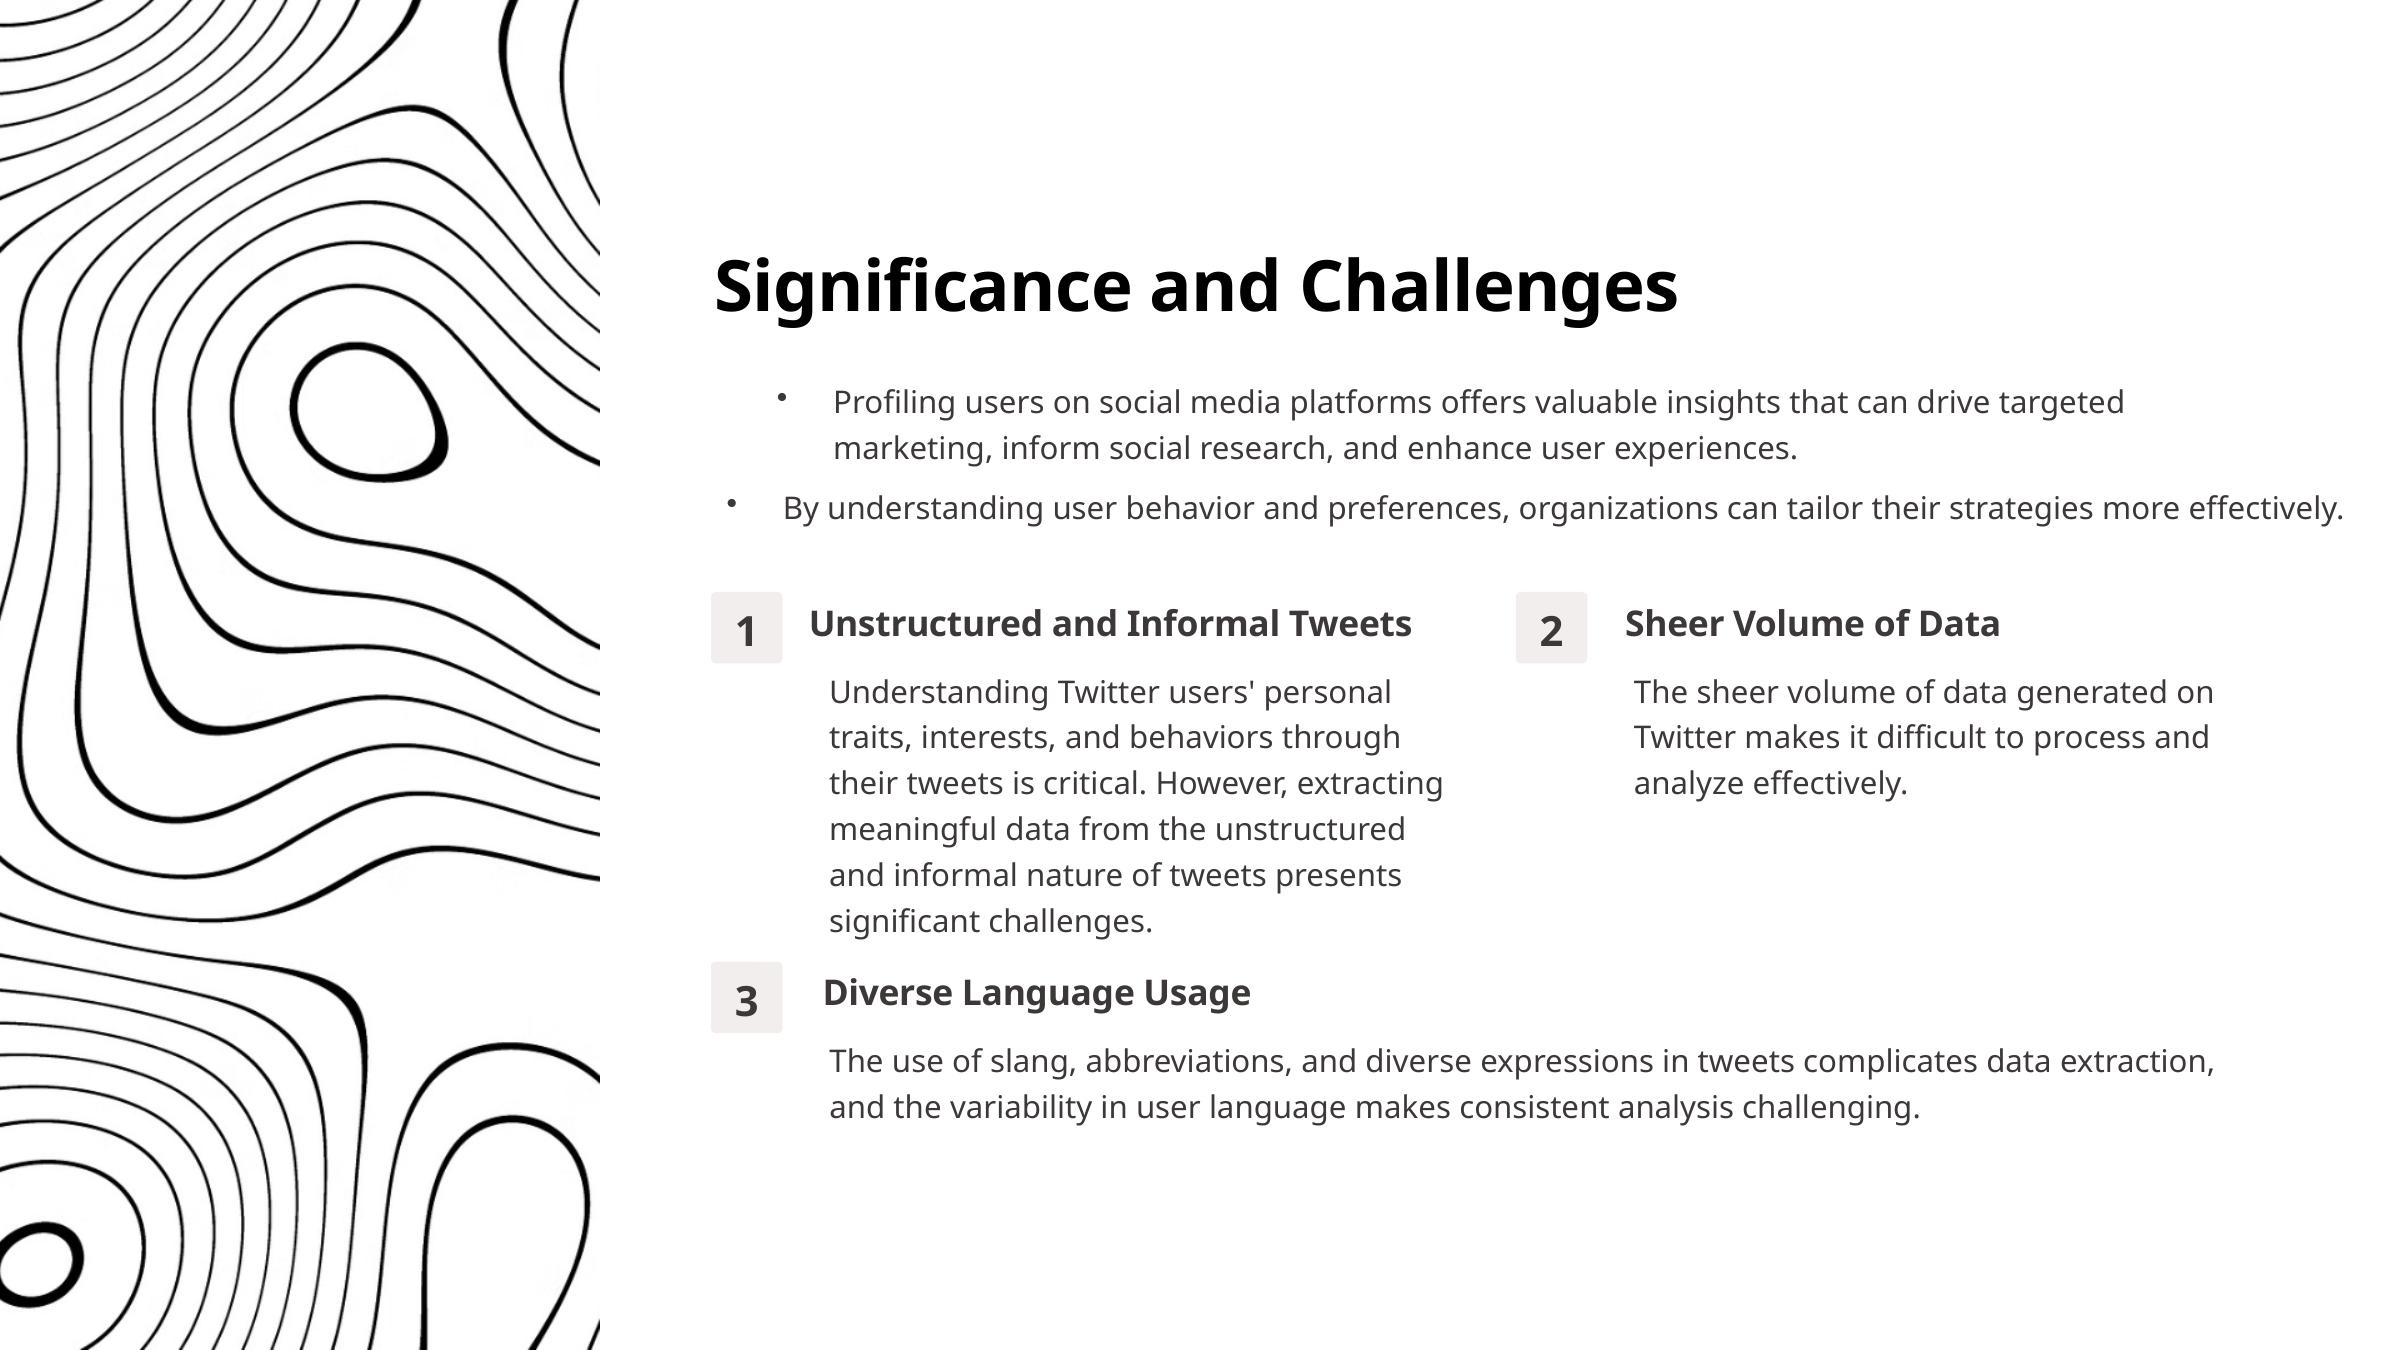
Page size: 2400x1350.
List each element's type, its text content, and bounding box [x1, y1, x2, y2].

text_box [1515, 591, 1588, 664]
text_box Diverse Language Usage [815, 961, 1260, 1021]
text_box Profiling users on social media platforms offers valuable insights that can drive targeted marketing, inform social research, and enhance user experiences. [769, 366, 2282, 472]
text_box Unstructured and Informal Tweets [801, 592, 1420, 651]
text_box 1 [727, 606, 767, 663]
picture [0, 0, 601, 1350]
text_box Significance and Challenges [706, 228, 1689, 334]
text_box [711, 961, 783, 1034]
text_box Understanding Twitter users' personal traits, interests, and behaviors through their tweets is critical. However, extracting meaningful data from the unstructured and informal nature of tweets presents significant challenges. [821, 656, 1477, 946]
text_box 3 [727, 975, 767, 1033]
text_box 2 [1531, 606, 1572, 663]
text_box By understanding user behavior and preferences, organizations can tailor their strategies more effectively. [719, 472, 2355, 534]
text_box Sheer Volume of Data [1617, 592, 2009, 651]
text_box The use of slang, abbreviations, and diverse expressions in tweets complicates data extraction, and the variability in user language makes consistent analysis challenging. [821, 1025, 2282, 1133]
text_box [711, 591, 783, 664]
text_box [601, 0, 2400, 1350]
text_box The sheer volume of data generated on Twitter makes it difficult to process and analyze effectively. [1626, 656, 2282, 809]
